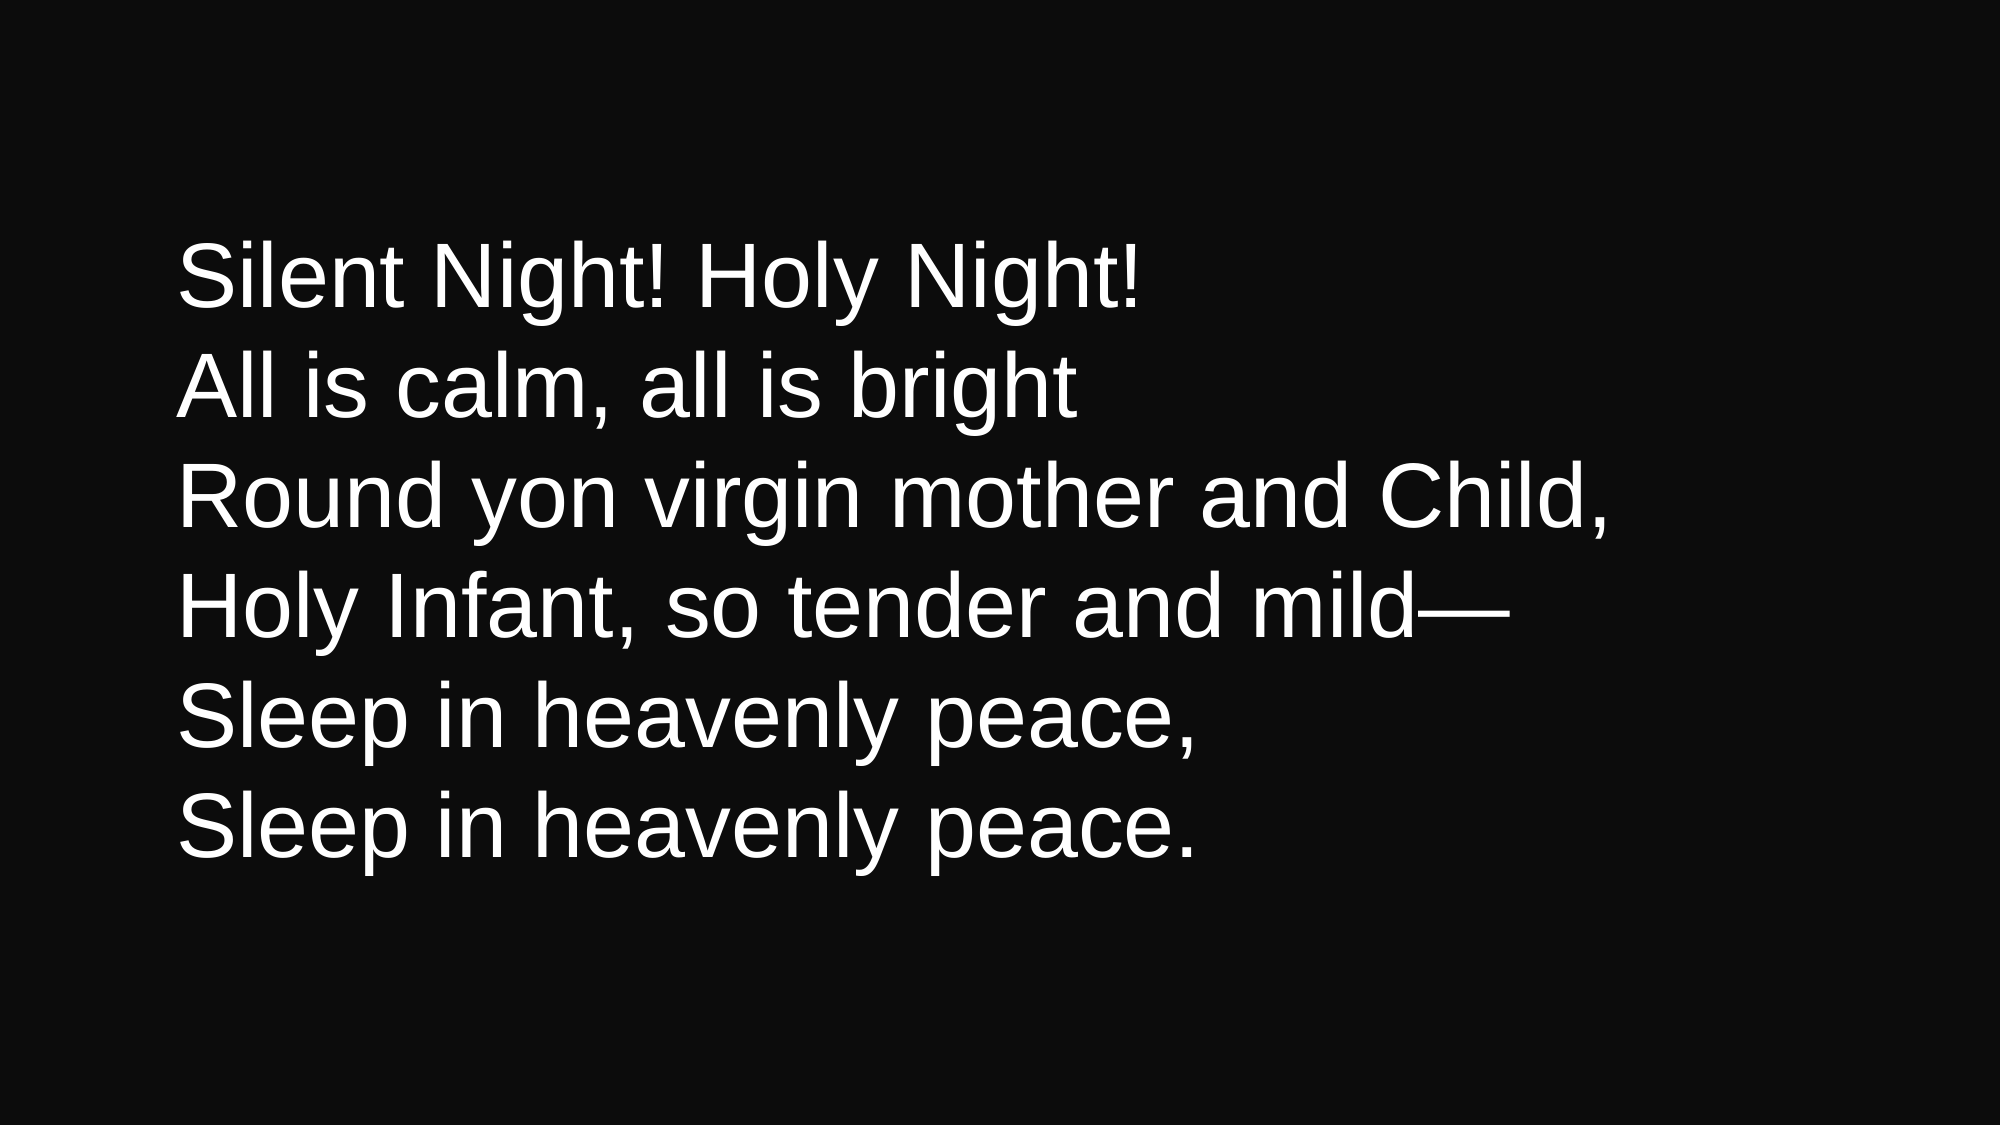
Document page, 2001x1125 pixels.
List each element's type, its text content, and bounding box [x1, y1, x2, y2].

text_box Silent Night! Holy Night! All is calm, all is bright Round yon virgin mother and Child, Holy Infant, so tender and mild— Sleep in heavenly peace, Sleep in heavenly peace. [160, 208, 1661, 877]
